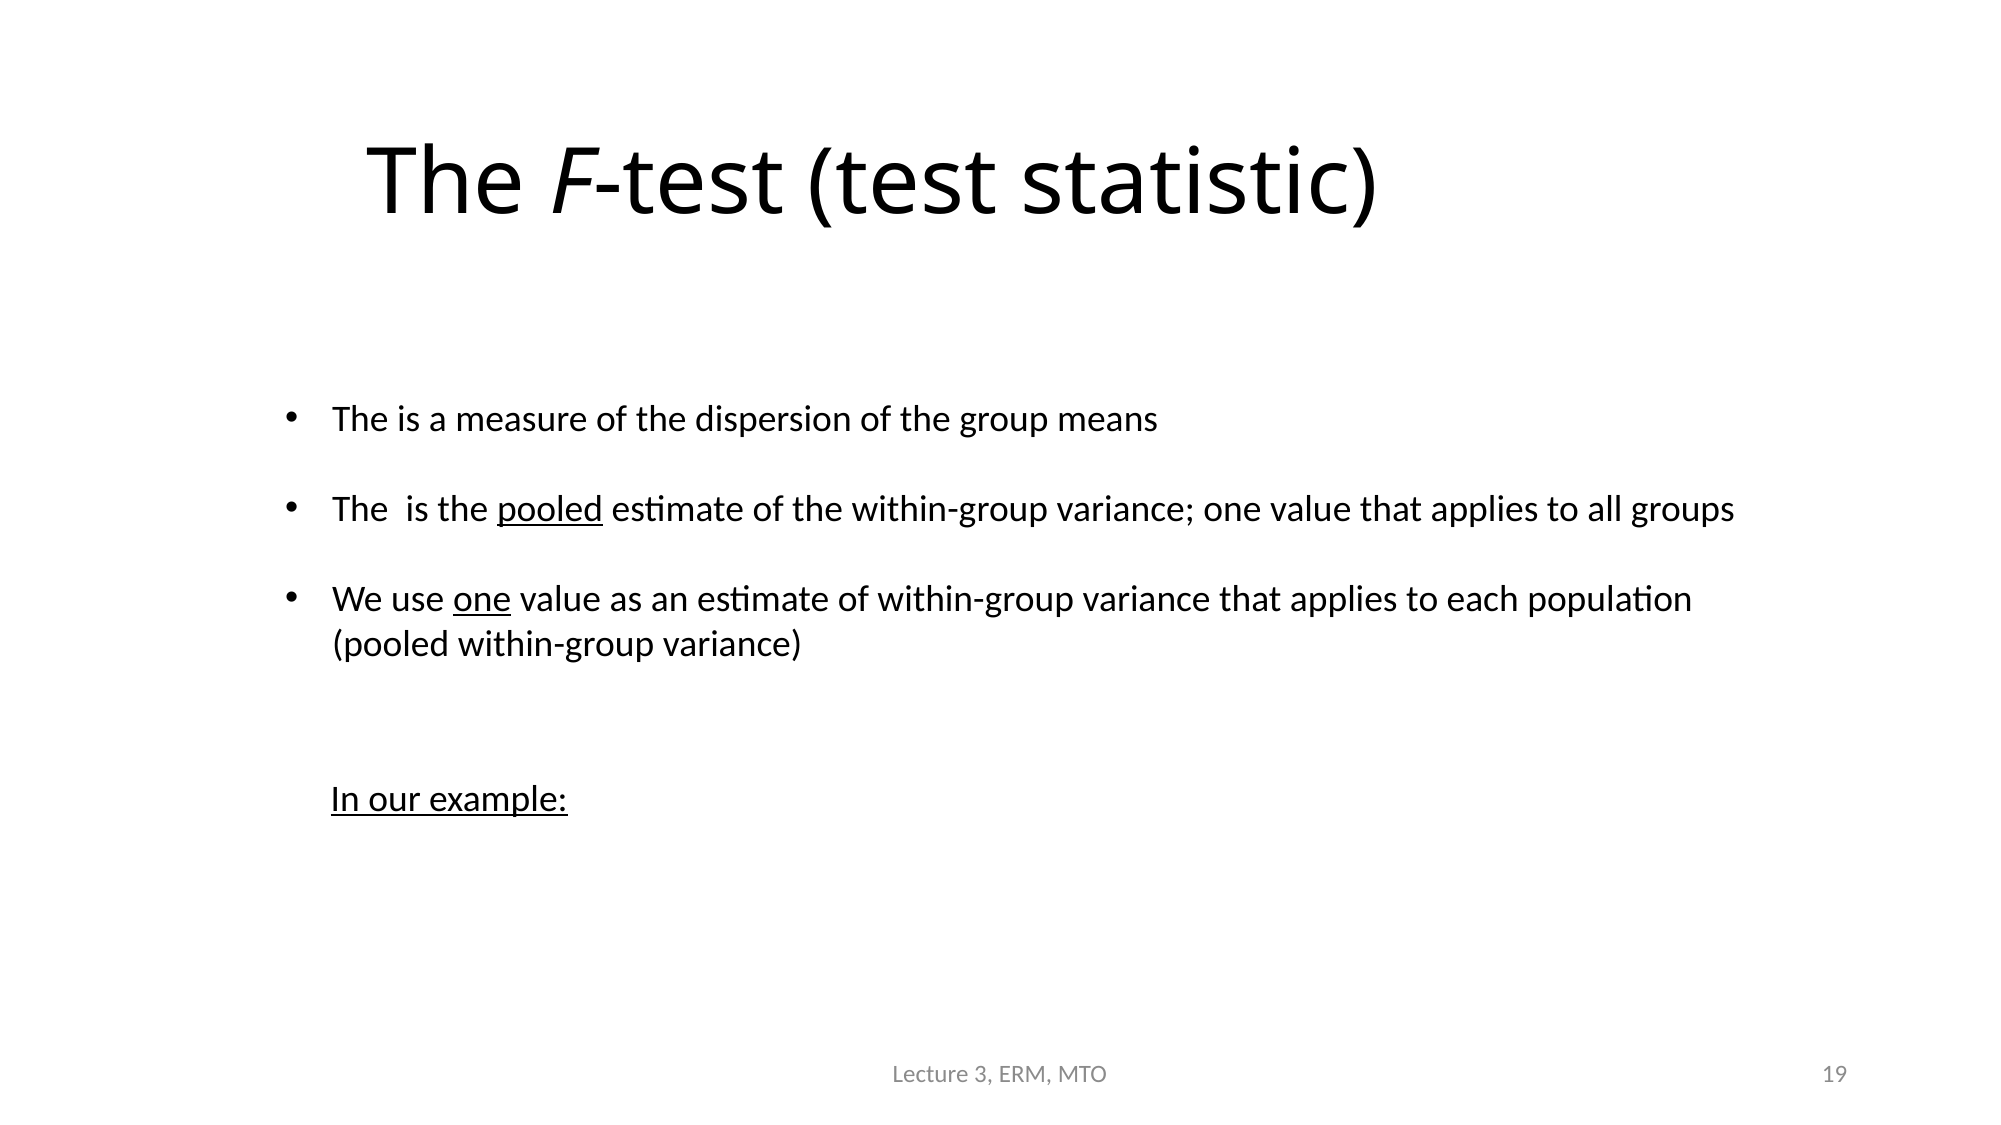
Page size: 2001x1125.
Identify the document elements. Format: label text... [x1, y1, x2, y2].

slide_number 19 [1412, 1042, 1863, 1103]
footer Lecture 3, ERM, MTO [662, 1042, 1338, 1103]
text_box In our example: [315, 766, 632, 827]
title The F-test (test statistic) [351, 106, 1620, 261]
